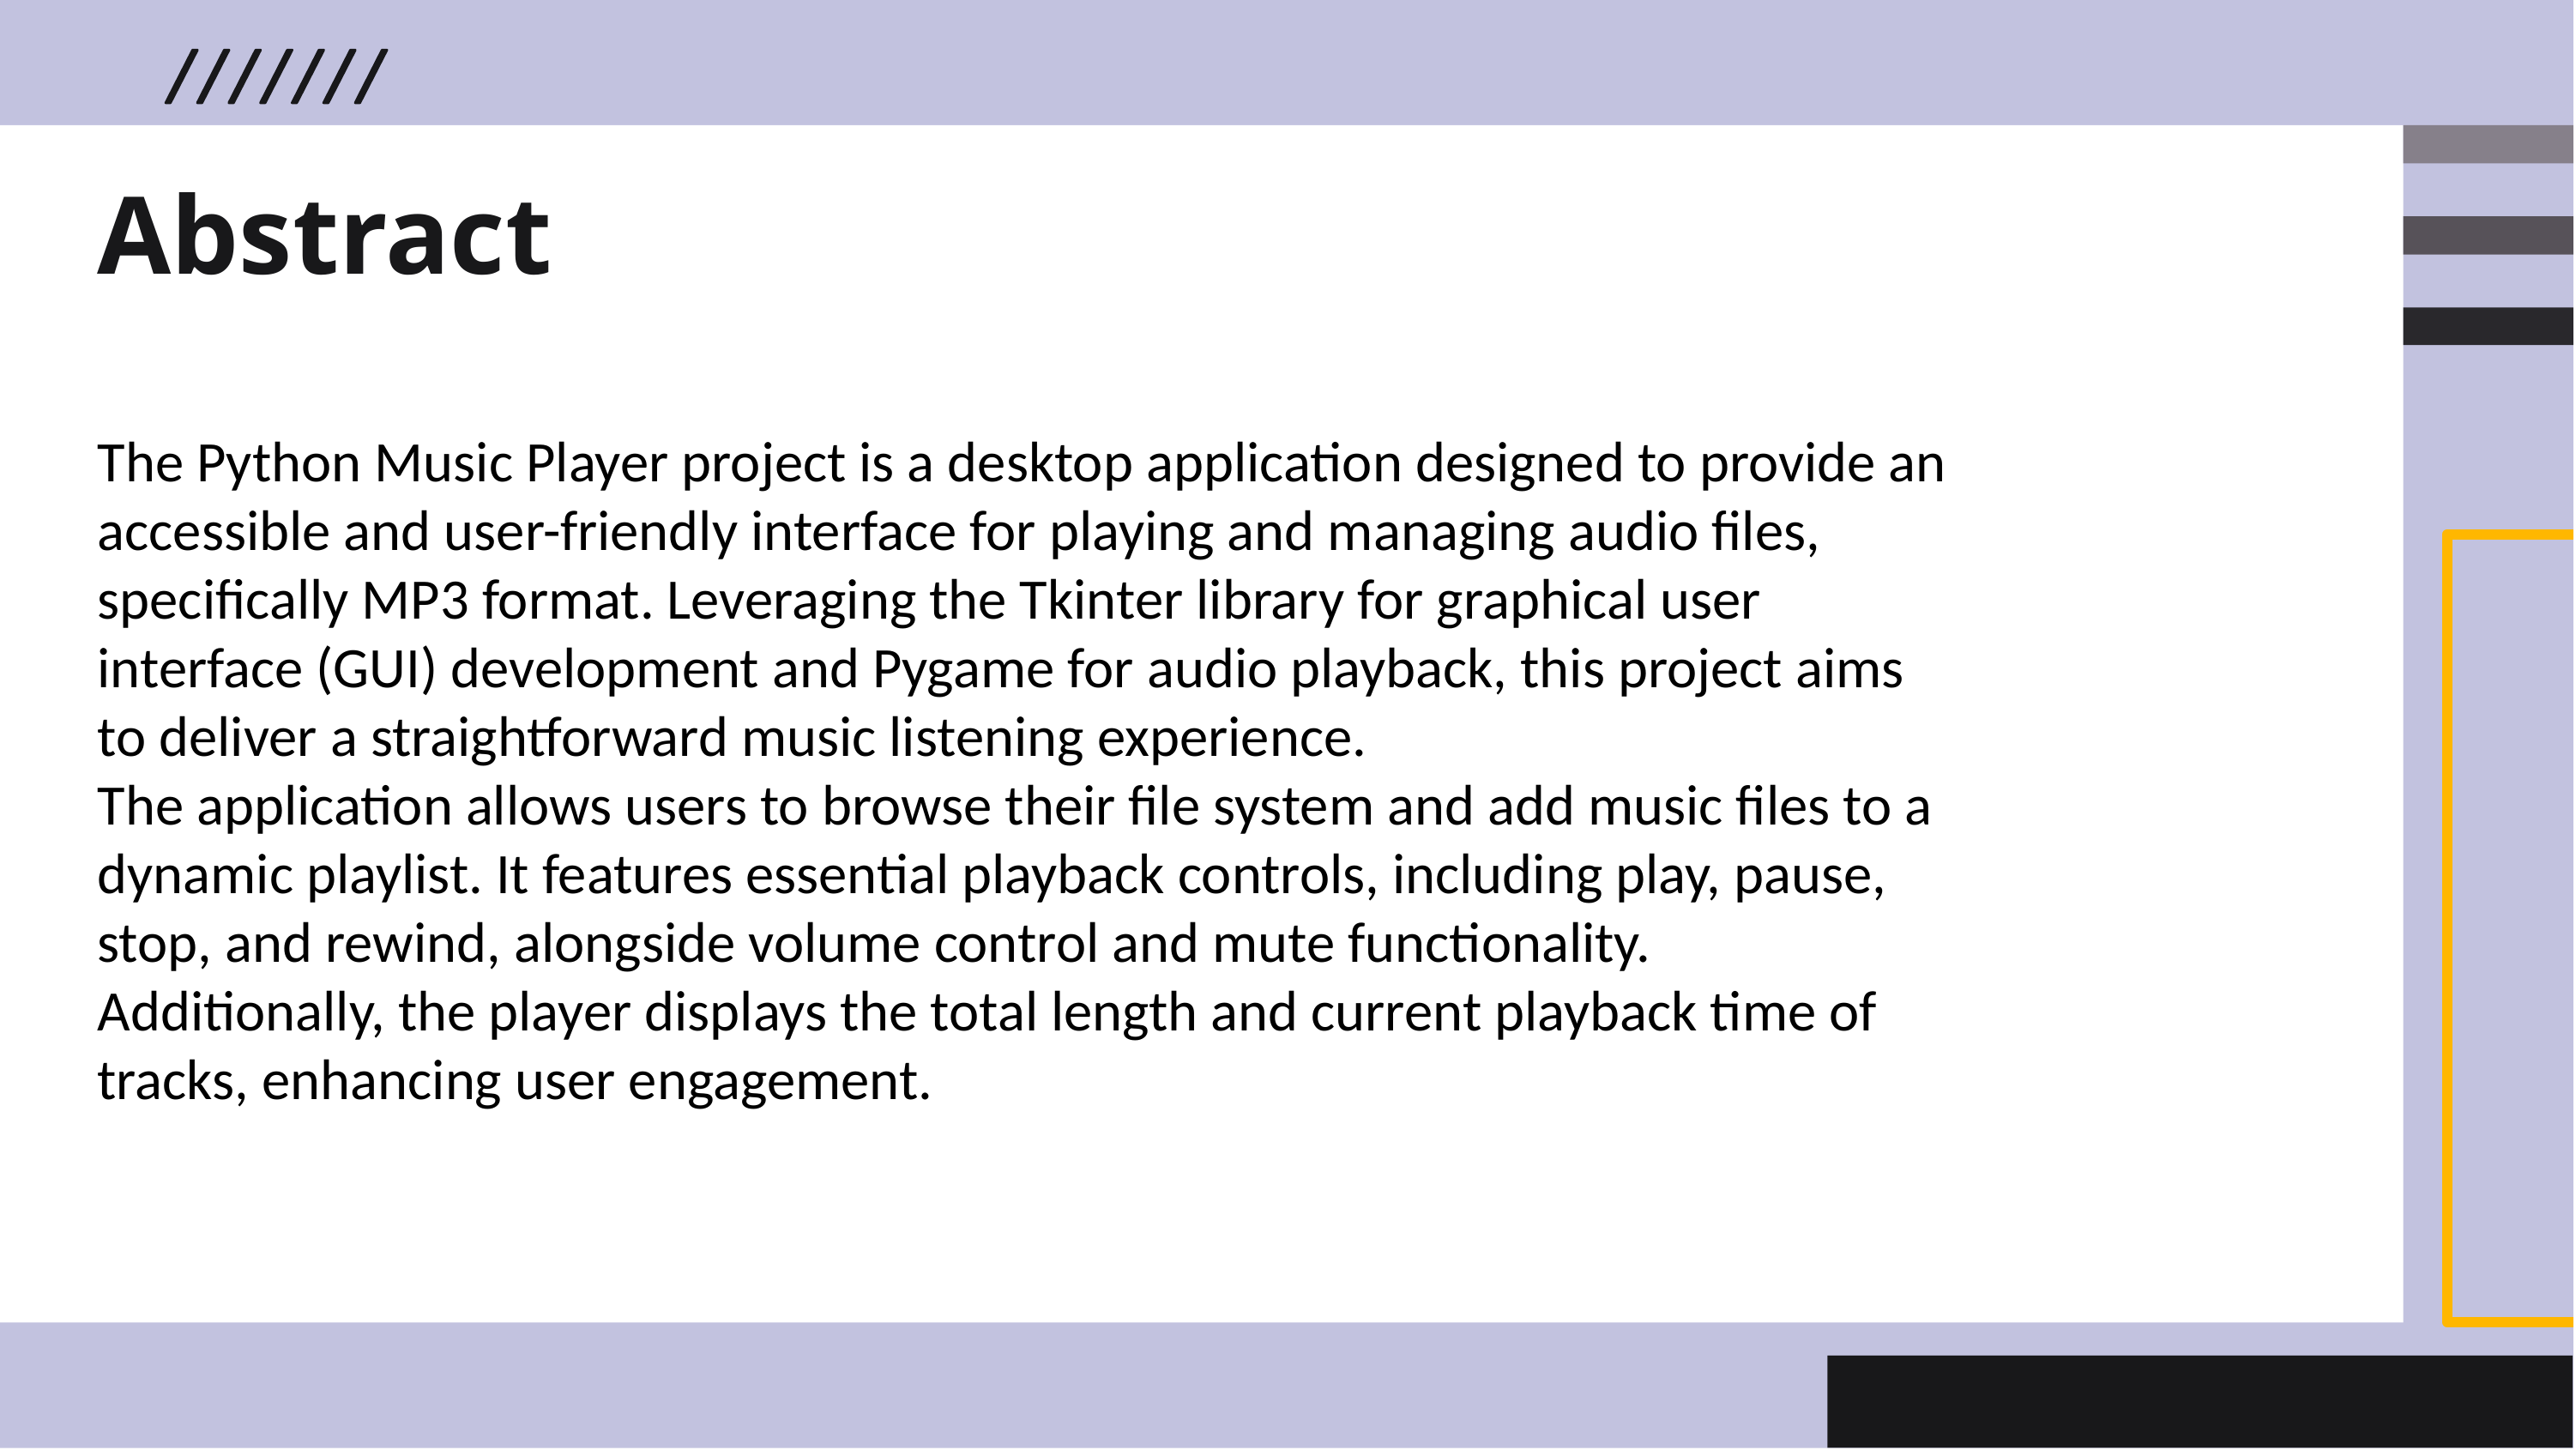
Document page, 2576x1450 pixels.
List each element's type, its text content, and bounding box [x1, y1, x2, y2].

list The Python Music Player project is a desktop application designed to provide an accessible and user-friendly interface for playing and managing audio files, specifically MP3 format. Leveraging the Tkinter library for graphical user interface (GUI) development and Pygame for audio playback, this project aims to deliver a straightforward music listening experience. The application allows users to browse their file system and add music files to a dynamic playlist. It features essential playback controls, including play, pause, stop, and rewind, alongside volume control and mute functionality. Additionally, the player displays the total length and current playback time of tracks, enhancing user engagement. [97, 424, 1952, 1118]
title Abstract [97, 166, 1071, 298]
